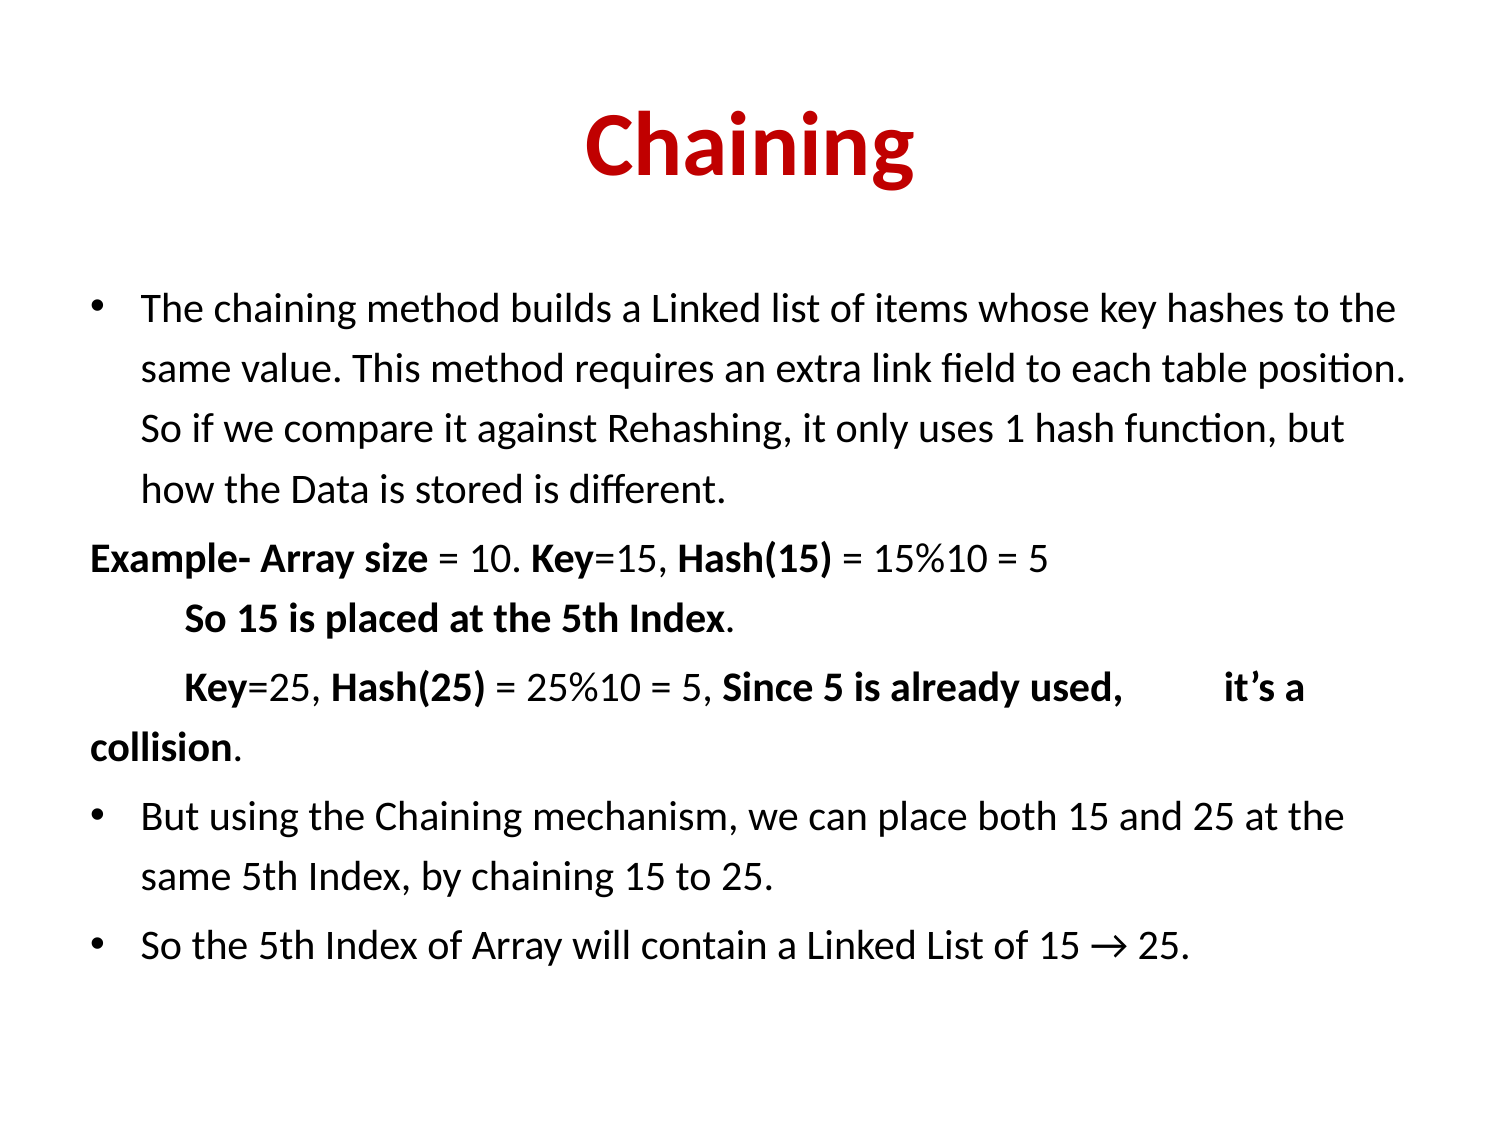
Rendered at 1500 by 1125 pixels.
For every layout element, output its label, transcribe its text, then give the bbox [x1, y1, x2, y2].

title Chaining [75, 45, 1425, 233]
list The chaining method builds a Linked list of items whose key hashes to the same value. This method requires an extra link field to each table position. So if we compare it against Rehashing, it only uses 1 hash function, but how the Data is stored is different. Example- Array size = 10. Key=15, Hash(15) = 15%10 = 5 So 15 is placed at the 5th Index. Key=25, Hash(25) = 25%10 = 5, Since 5 is already used, it’s a collision. But using the Chaining mechanism, we can place both 15 and 25 at the same 5th Index, by chaining 15 to 25. So the 5th Index of Array will contain a Linked List of 15 → 25. [75, 262, 1425, 1005]
